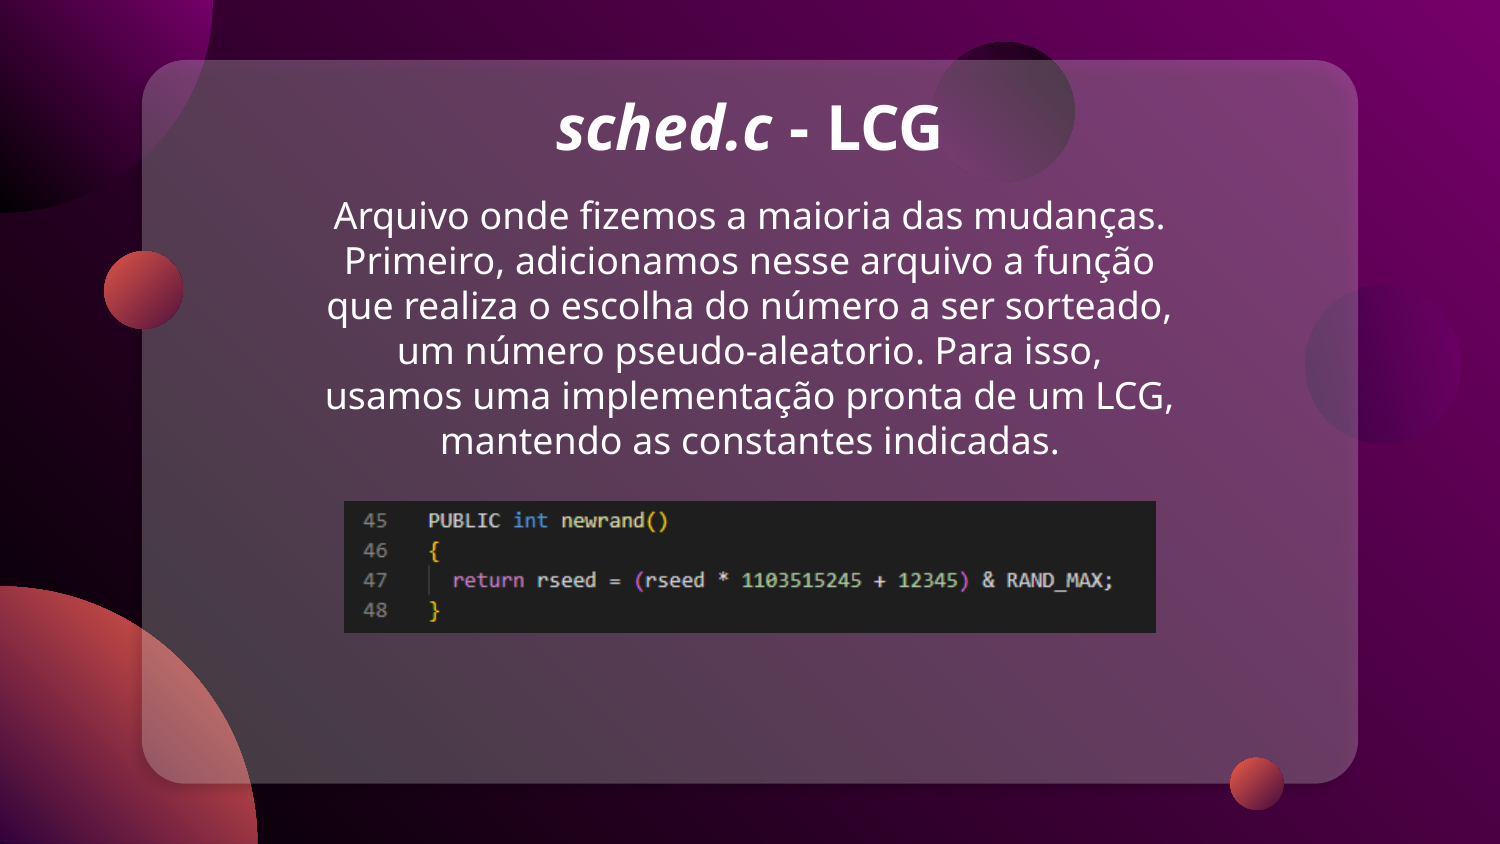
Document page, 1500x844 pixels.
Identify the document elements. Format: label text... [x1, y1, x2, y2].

subtitle sched.c - LCG [208, 72, 1292, 155]
subtitle Arquivo onde fizemos a maioria das mudanças. Primeiro, adicionamos nesse arquivo a função que realiza o escolha do número a ser sorteado, um número pseudo-aleatorio. Para isso, usamos uma implementação pronta de um LCG, mantendo as constantes indicadas. [308, 176, 1192, 259]
picture [344, 501, 1156, 633]
